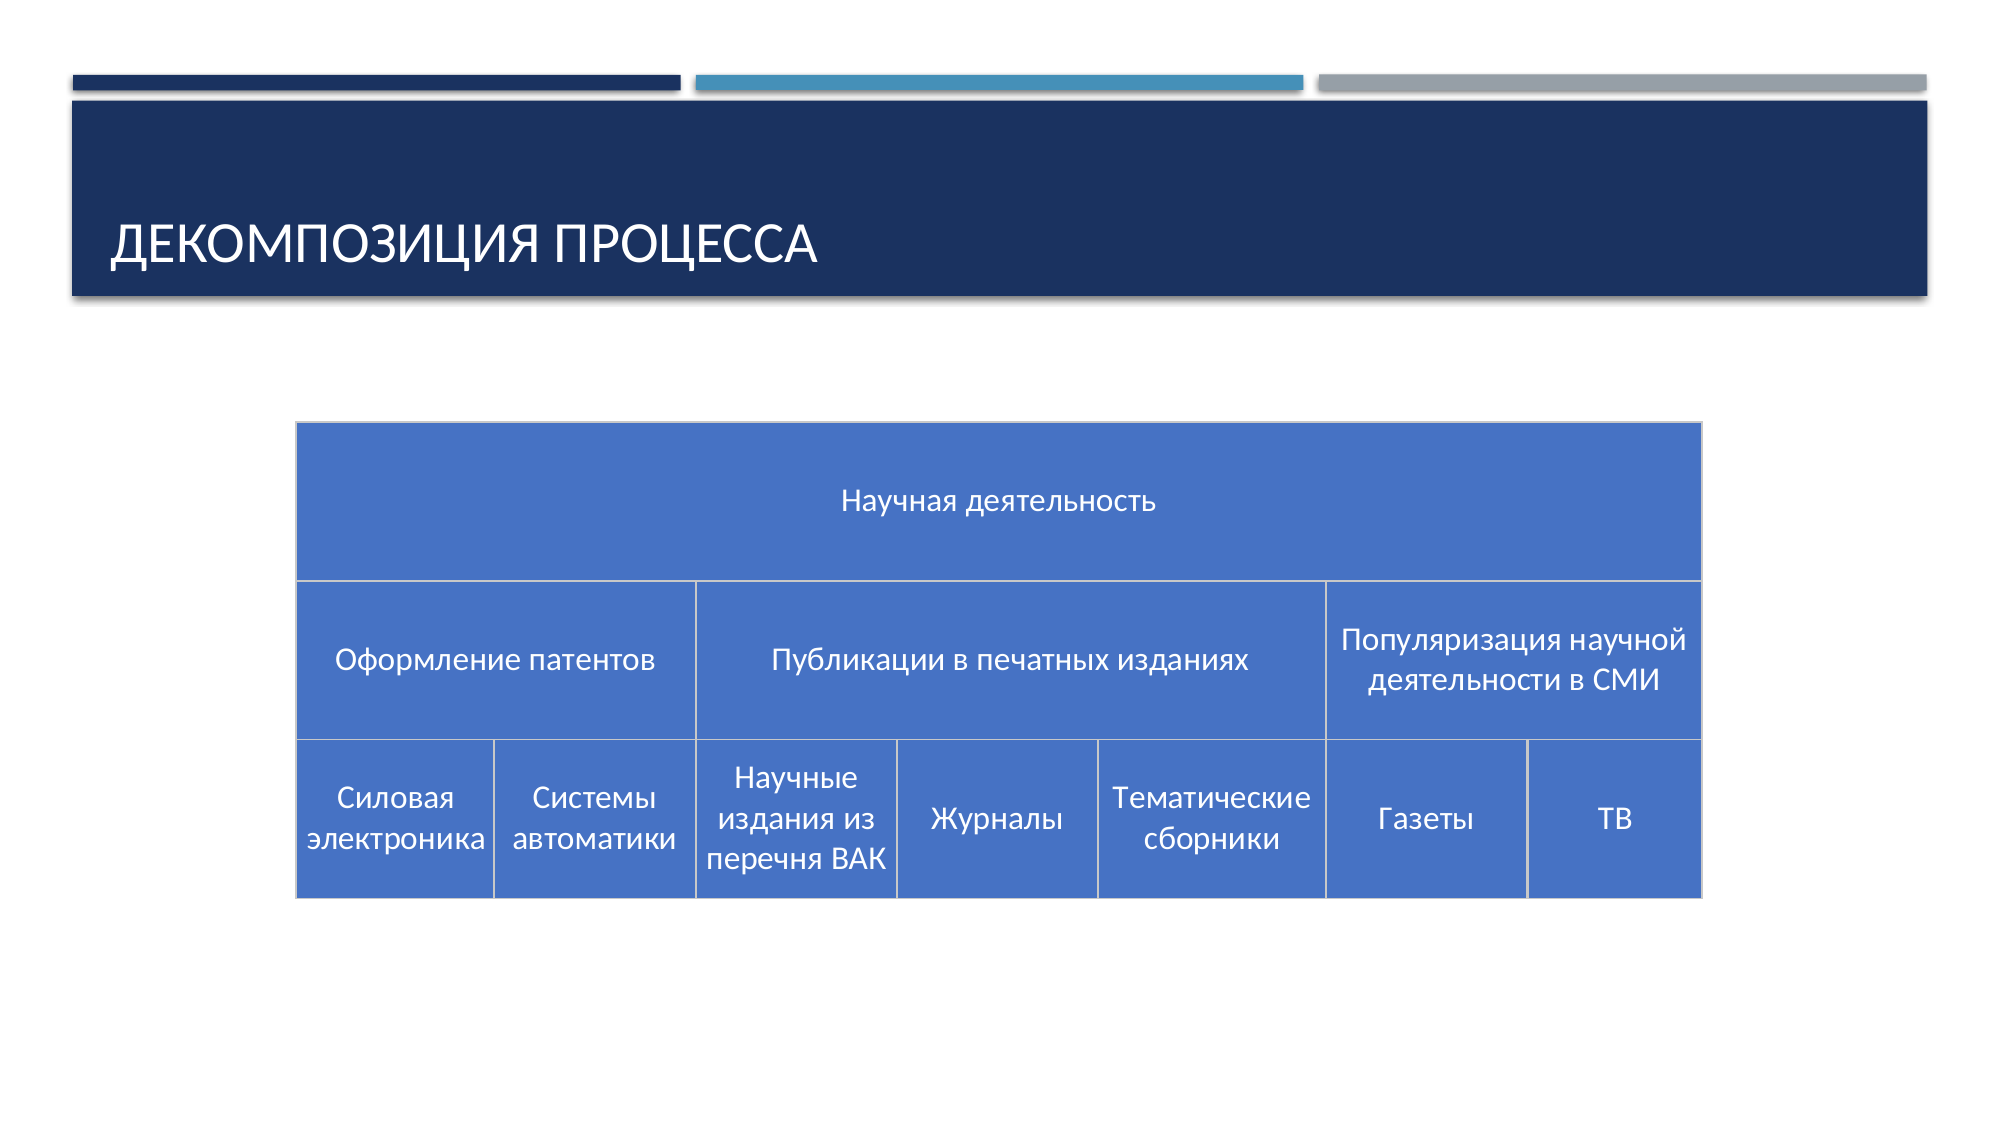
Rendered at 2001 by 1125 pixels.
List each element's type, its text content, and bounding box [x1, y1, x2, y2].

title Декомпозиция Процесса [95, 115, 1905, 282]
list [286, 417, 1714, 902]
